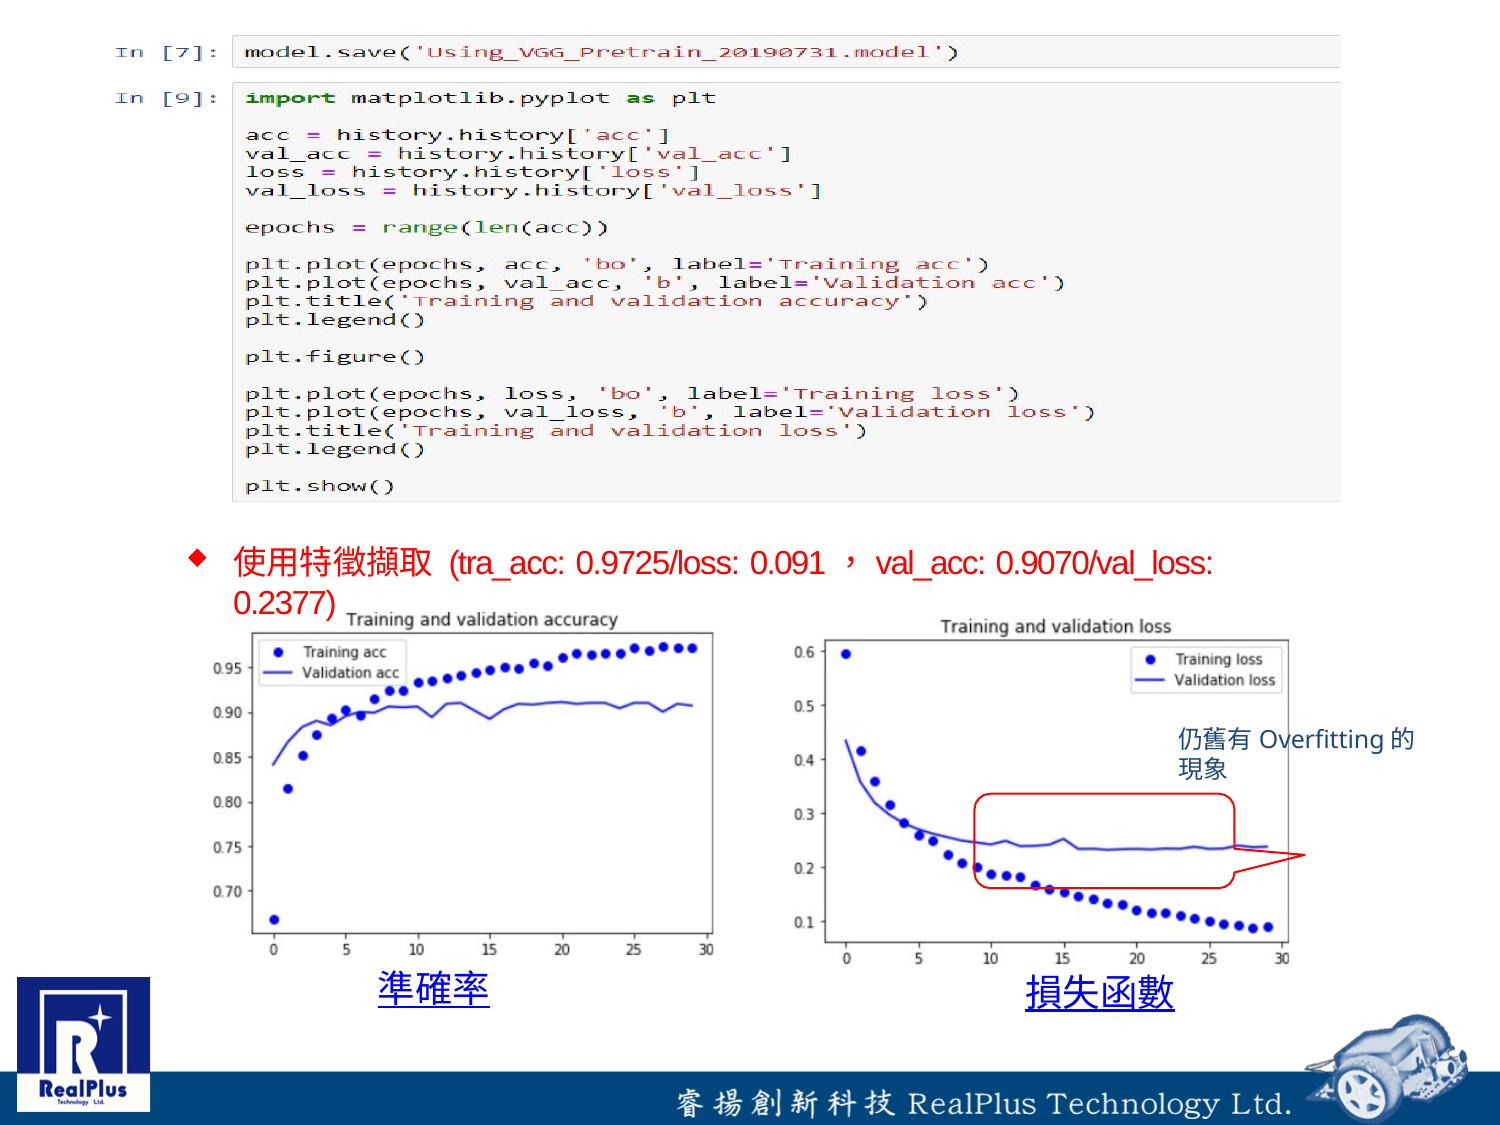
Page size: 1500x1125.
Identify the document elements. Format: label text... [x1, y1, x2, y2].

text_box [793, 622, 1290, 965]
text_box 損失函數 [1022, 966, 1178, 1023]
picture [0, 977, 1500, 1125]
text_box 準確率 [375, 962, 493, 1020]
text_box [212, 622, 714, 956]
text_box [974, 793, 1305, 889]
text_box 仍舊有Overfitting的 現象 [1176, 721, 1418, 784]
text_box 使用特徵擷取 (tra_acc: 0.9725/loss: 0.091，val_acc: 0.9070/val_loss: 0.2377) [184, 539, 1297, 622]
text_box [115, 35, 1341, 502]
